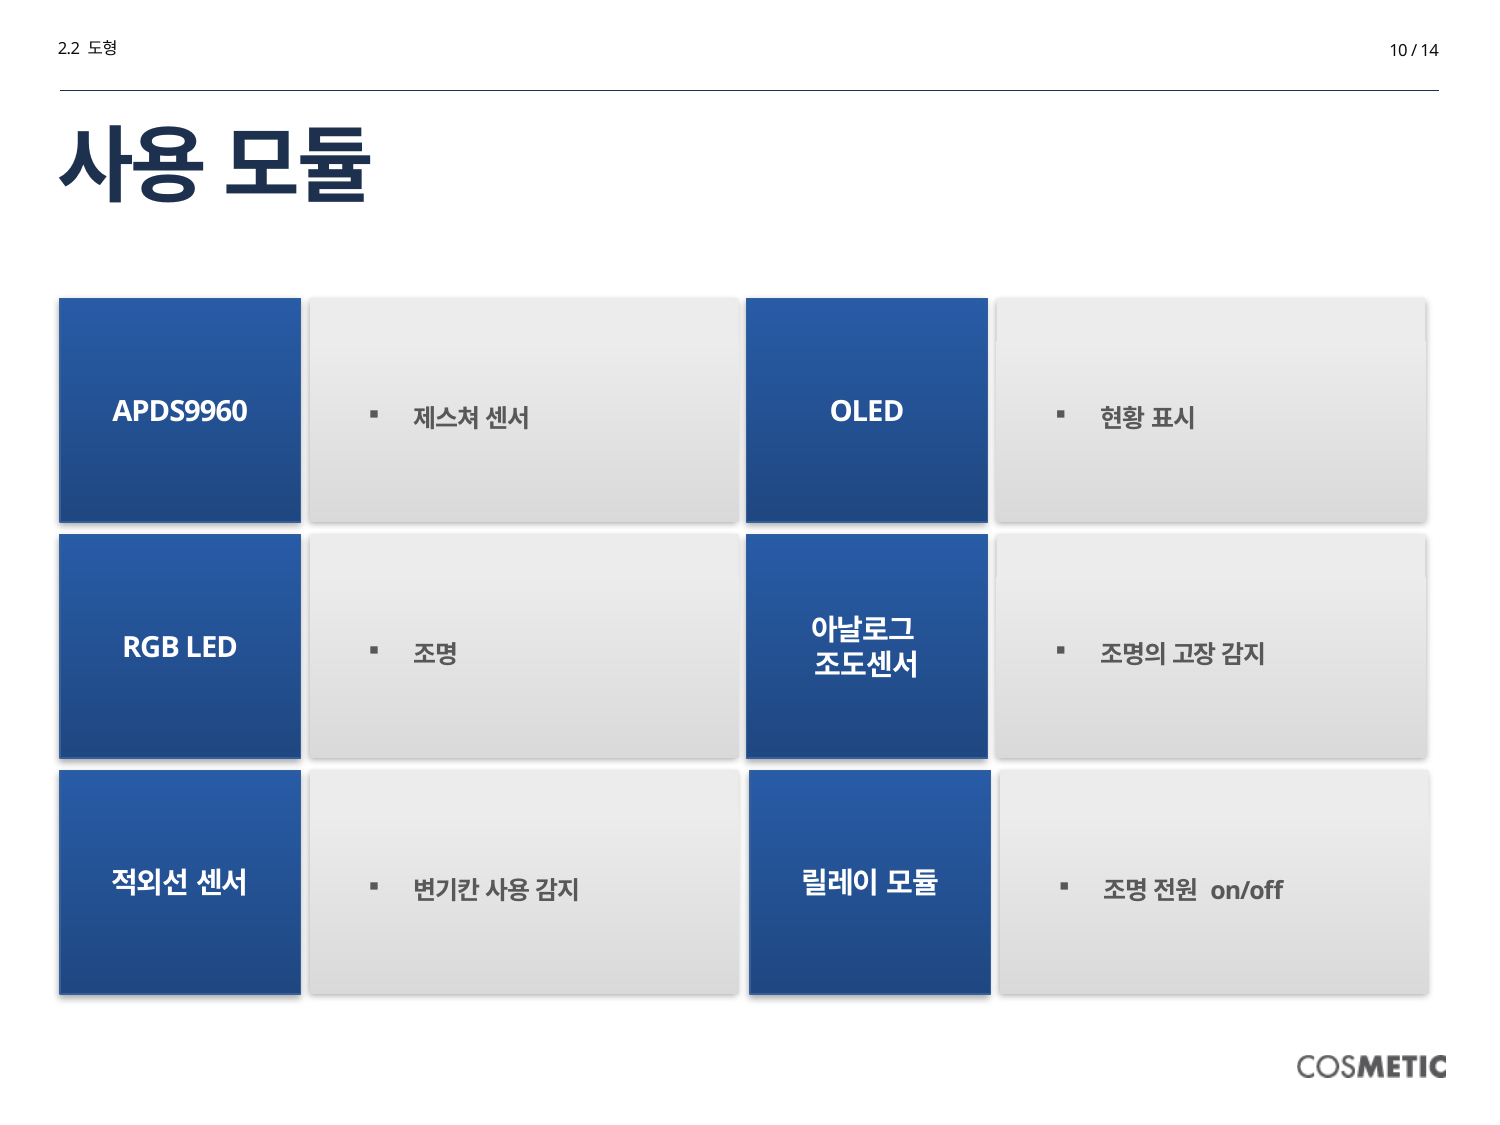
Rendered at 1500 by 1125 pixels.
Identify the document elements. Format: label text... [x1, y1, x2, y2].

text_box APDS9960 [59, 298, 301, 523]
title 사용 모듈 [42, 87, 1416, 238]
text_box 조명 전원 on/off [999, 770, 1429, 995]
text_box 릴레이 모듈 [749, 770, 991, 995]
text_box 적외선 센서 [59, 770, 301, 995]
text_box 아날로그 조도센서 [746, 534, 988, 759]
text_box 변기칸 사용 감지 [309, 770, 739, 995]
text_box 제스쳐 센서 [309, 298, 739, 523]
text_box RGB LED [59, 534, 301, 759]
text_box 조명의 고장 감지 [996, 534, 1426, 759]
text_box OLED [746, 298, 988, 523]
text_box 10 / 14 [1193, 32, 1454, 70]
text_box 현황 표시 [996, 298, 1426, 523]
text_box 조명 [309, 534, 739, 759]
text_box 2.2 도형 [43, 30, 303, 66]
picture [1297, 1055, 1446, 1078]
